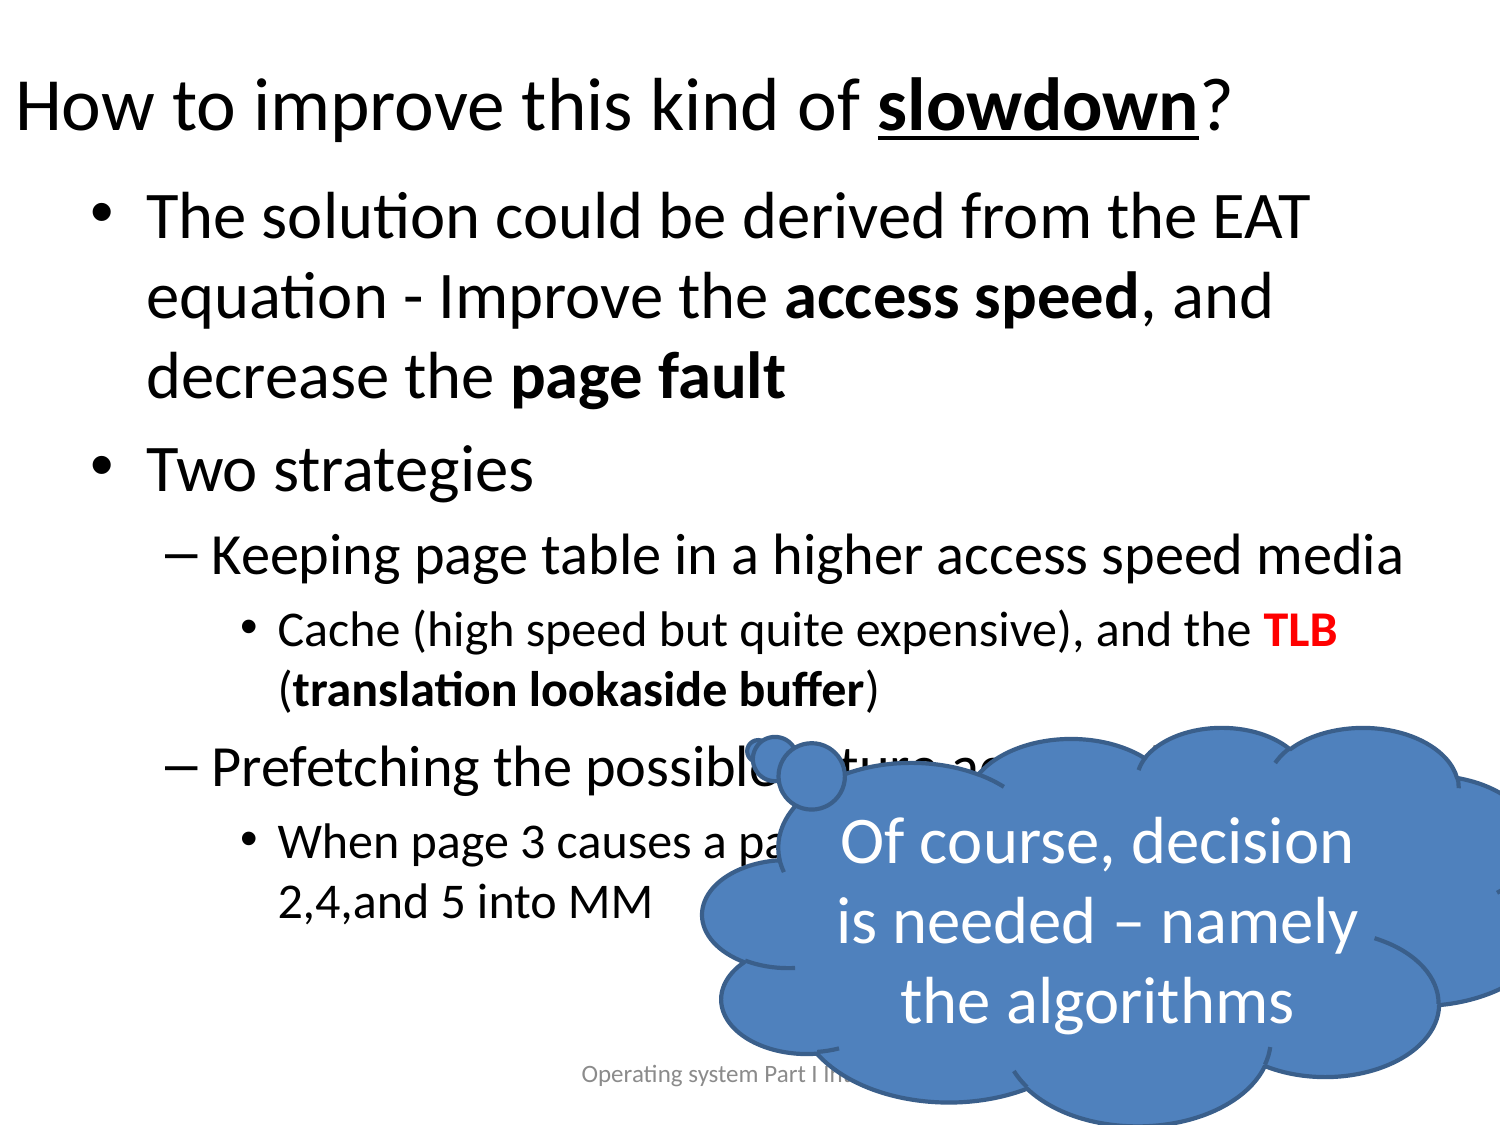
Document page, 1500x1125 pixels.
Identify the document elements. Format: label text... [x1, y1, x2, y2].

title How to improve this kind of slowdown? [0, 46, 1350, 155]
text_box Of course, decision is needed – namely the algorithms [699, 725, 1500, 1125]
list The solution could be derived from the EAT equation - Improve the access speed, and decrease the page fault Two strategies Keeping page table in a higher access speed media Cache (high speed but quite expensive), and the TLB (translation lookaside buffer) Prefetching the possible future accessed pages When page 3 causes a page fault, OS also copies page 2,4,and 5 into MM [75, 164, 1500, 1005]
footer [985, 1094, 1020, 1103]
footer Operating system Part I Introduction [512, 1042, 913, 1103]
